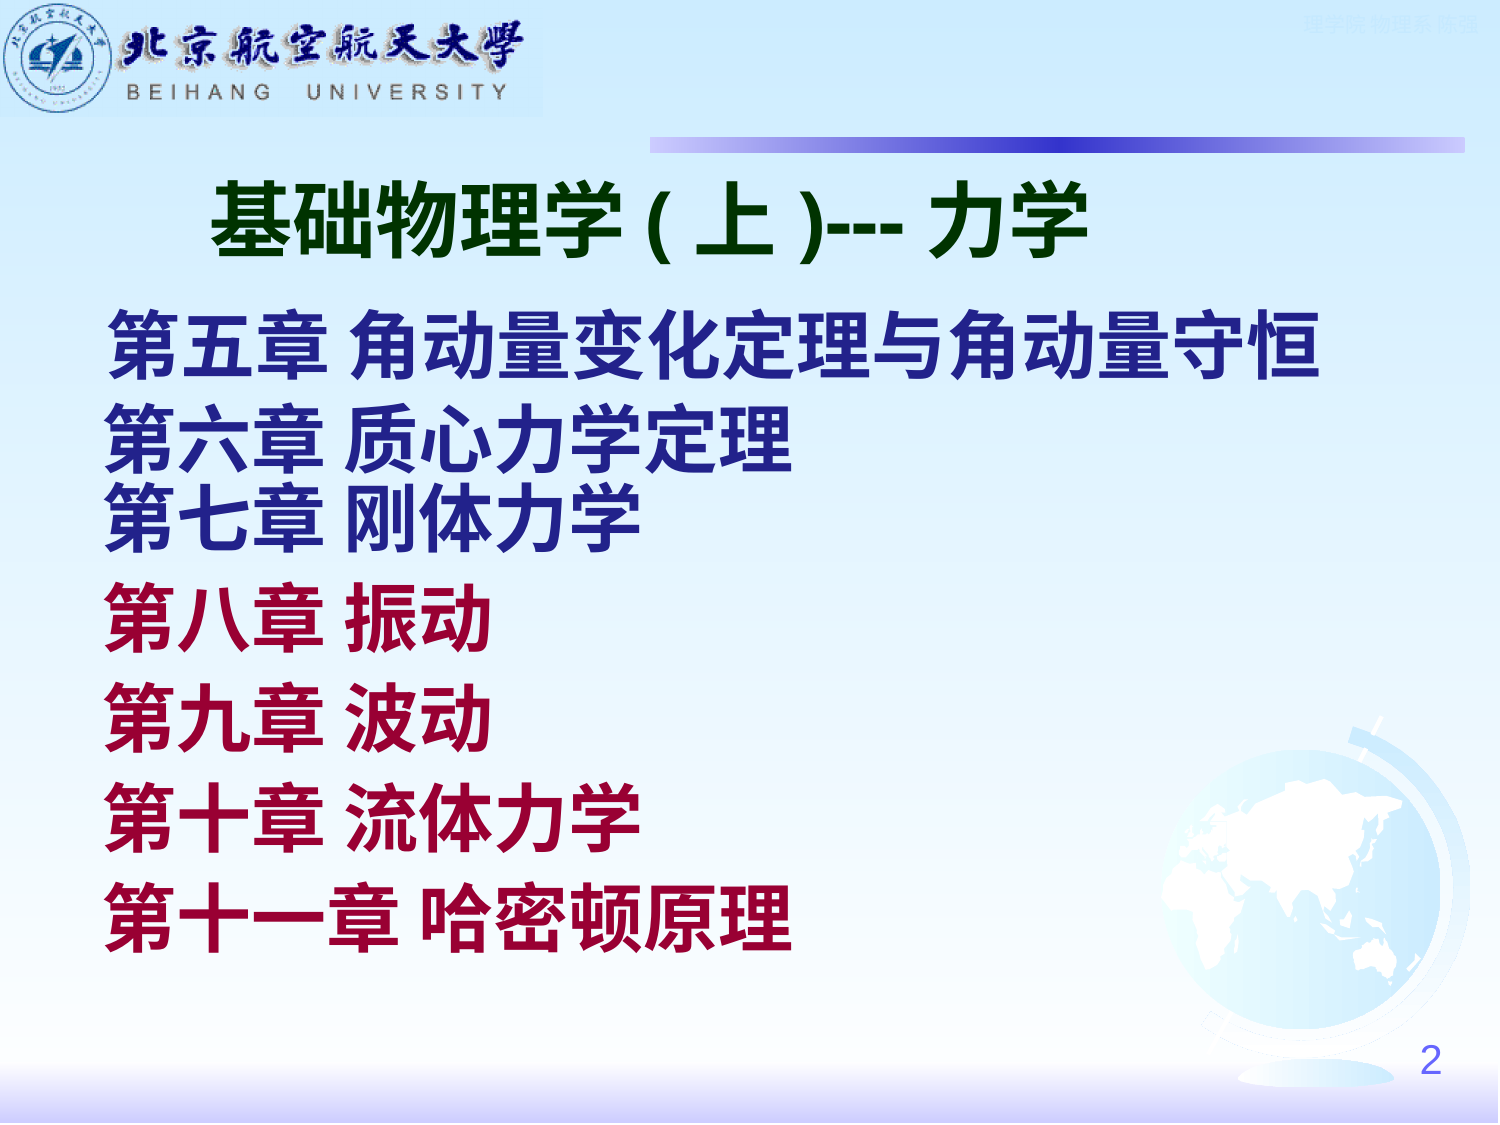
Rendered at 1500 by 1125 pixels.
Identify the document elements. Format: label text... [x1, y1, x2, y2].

picture [0, 0, 543, 117]
text_box 基础物理学(上)---力学 [194, 160, 1138, 276]
slide_number 2 [1145, 1024, 1459, 1101]
text_box 第五章 角动量变化定理与角动量守恒 [90, 290, 1461, 396]
text_box 第六章 质心力学定理 第七章 刚体力学 第八章 振动 第九章 波动 第十章 流体力学 第十一章 哈密顿原理 [86, 385, 1457, 970]
